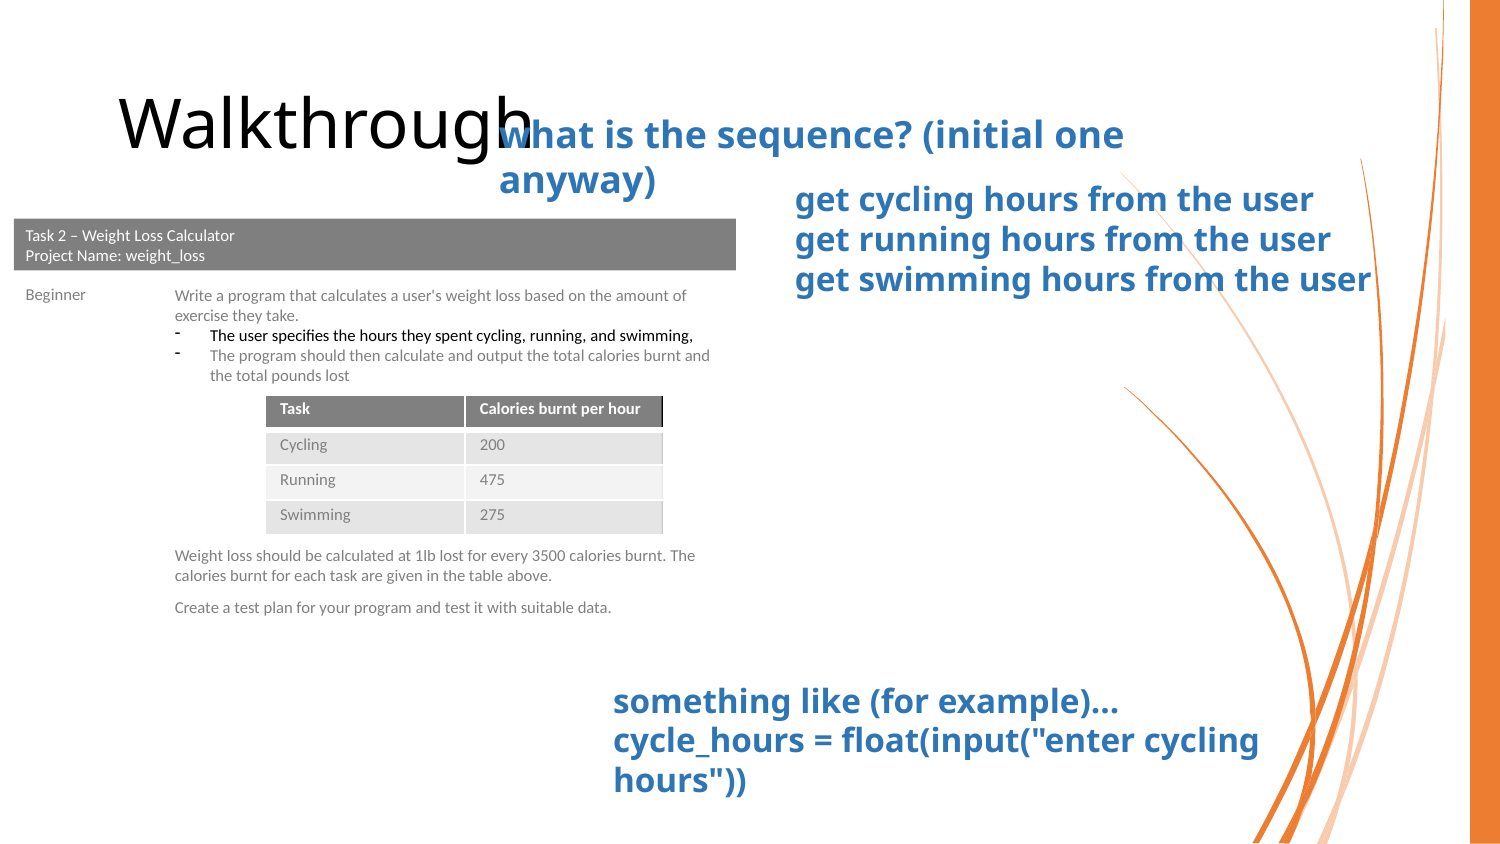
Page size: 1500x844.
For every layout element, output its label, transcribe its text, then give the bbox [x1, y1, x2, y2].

text_box what is the sequence? (initial one anyway) [483, 103, 1227, 209]
text_box Write a program that calculates a user's weight loss based on the amount of exercise they take. The user specifies the hours they spent cycling, running, and swimming, The program should then calculate and output the total calories burnt and the total pounds lost [160, 277, 736, 392]
title Walkthrough [103, 44, 1397, 208]
text_box [262, 394, 663, 536]
text_box Beginner [13, 277, 106, 310]
text_box Task 2 – Weight Loss Calculator Project Name: weight_loss [13, 218, 736, 271]
text_box Create a test plan for your program and test it with suitable data. [160, 589, 736, 624]
text_box get cycling hours from the user get running hours from the user get swimming hours from the user [779, 170, 1397, 306]
text_box something like (for example)… cycle_hours = float(input("enter cycling hours")) [598, 672, 1382, 807]
text_box Weight loss should be calculated at 1lb lost for every 3500 calories burnt. The calories burnt for each task are given in the table above. [160, 537, 736, 589]
